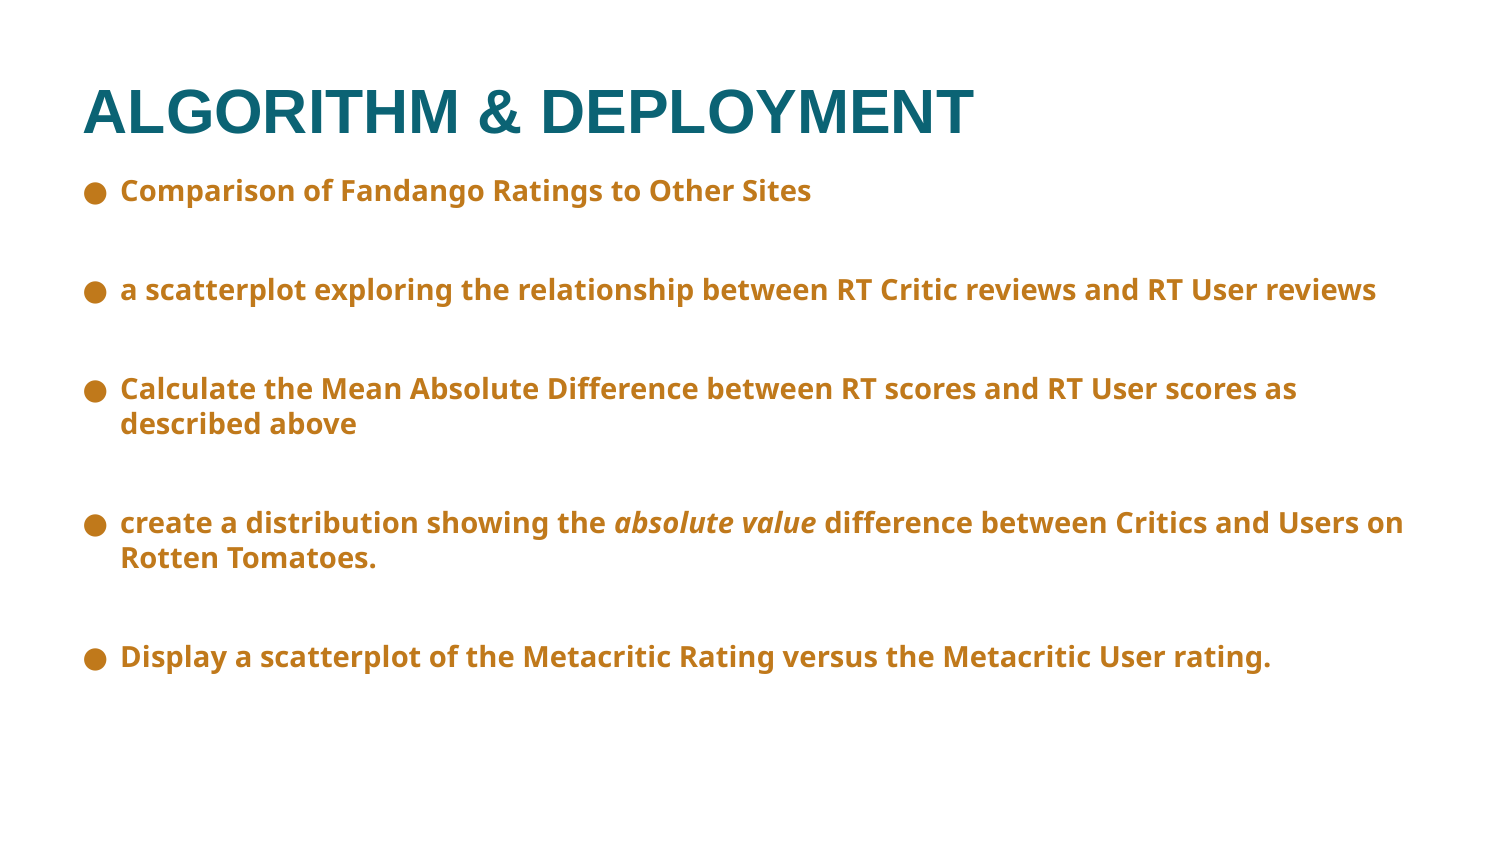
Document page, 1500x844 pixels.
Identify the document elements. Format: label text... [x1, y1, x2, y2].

title ALGORITHM & DEPLOYMENT [70, 85, 1429, 153]
list Comparison of Fandango Ratings to Other Sites a scatterplot exploring the relationship between RT Critic reviews and RT User reviews Calculate the Mean Absolute Difference between RT scores and RT User scores as described above create a distribution showing the absolute value difference between Critics and Users on Rotten Tomatoes. Display a scatterplot of the Metacritic Rating versus the Metacritic User rating. [70, 159, 1429, 736]
